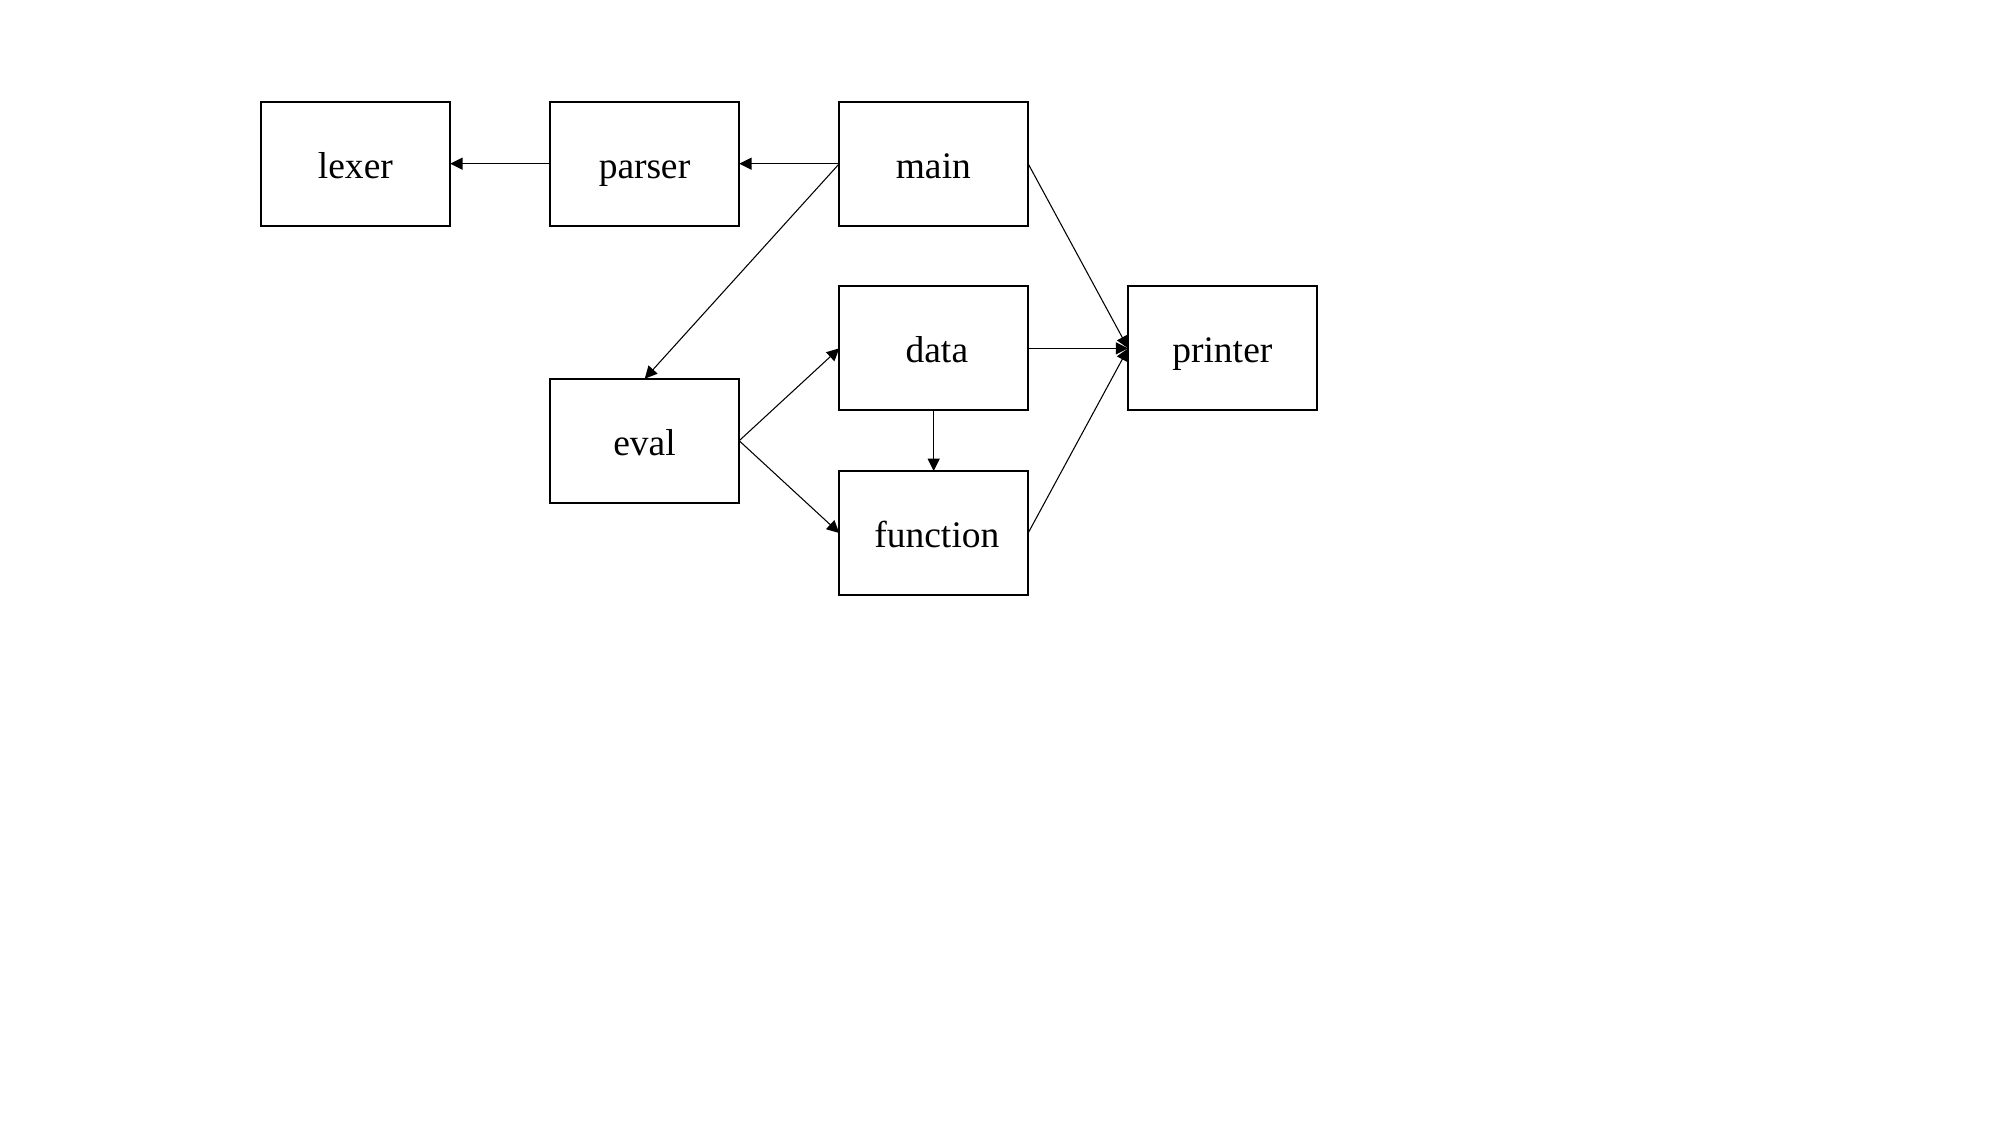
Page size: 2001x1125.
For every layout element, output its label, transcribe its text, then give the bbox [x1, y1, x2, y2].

text_box function [859, 502, 1015, 563]
text_box eval [598, 410, 692, 471]
text_box parser [583, 133, 706, 194]
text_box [1028, 163, 1129, 348]
text_box [260, 101, 451, 227]
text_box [1028, 348, 1129, 534]
text_box data [890, 318, 984, 378]
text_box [644, 163, 840, 379]
text_box [840, 285, 1028, 411]
text_box [838, 470, 1029, 596]
text_box [549, 101, 740, 227]
text_box printer [1157, 318, 1288, 378]
text_box main [881, 133, 987, 194]
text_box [739, 440, 840, 534]
text_box [549, 378, 739, 504]
text_box lexer [303, 133, 409, 194]
text_box [1129, 285, 1318, 411]
text_box [838, 101, 1029, 227]
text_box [739, 379, 840, 440]
